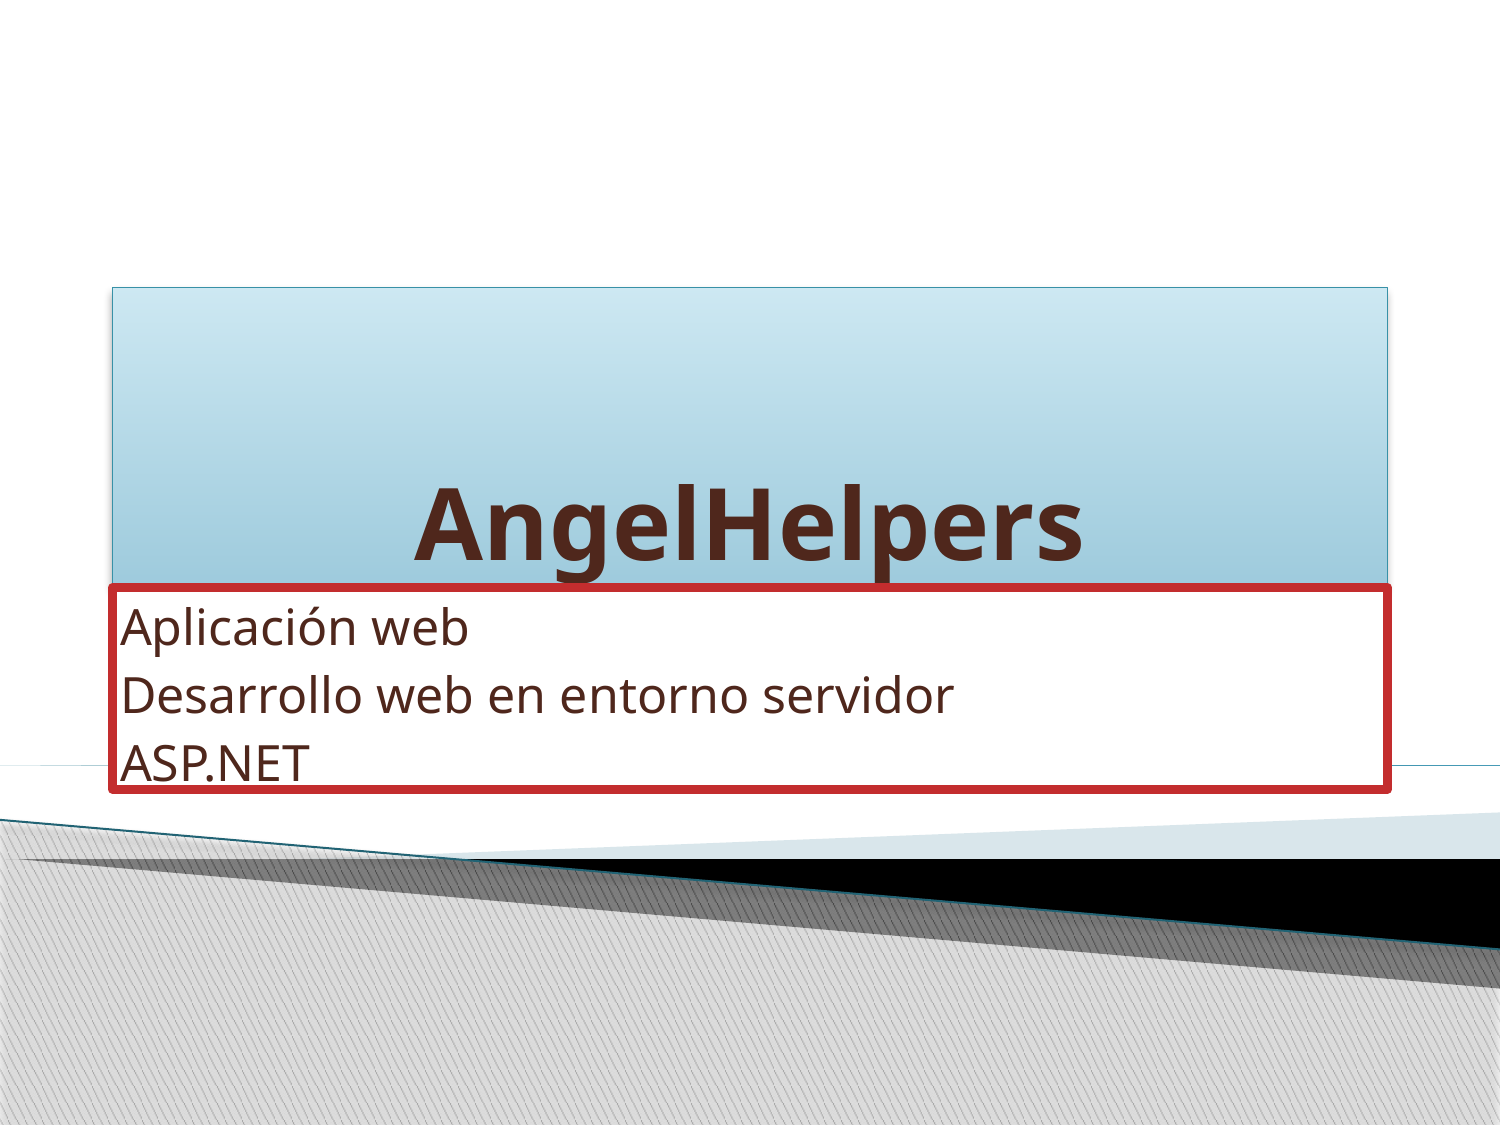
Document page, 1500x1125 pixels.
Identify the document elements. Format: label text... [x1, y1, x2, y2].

subtitle Aplicación web Desarrollo web en entorno servidor ASP.NET [108, 583, 1392, 794]
picture [5, 859, 1500, 989]
title AngelHelpers [112, 287, 1388, 583]
